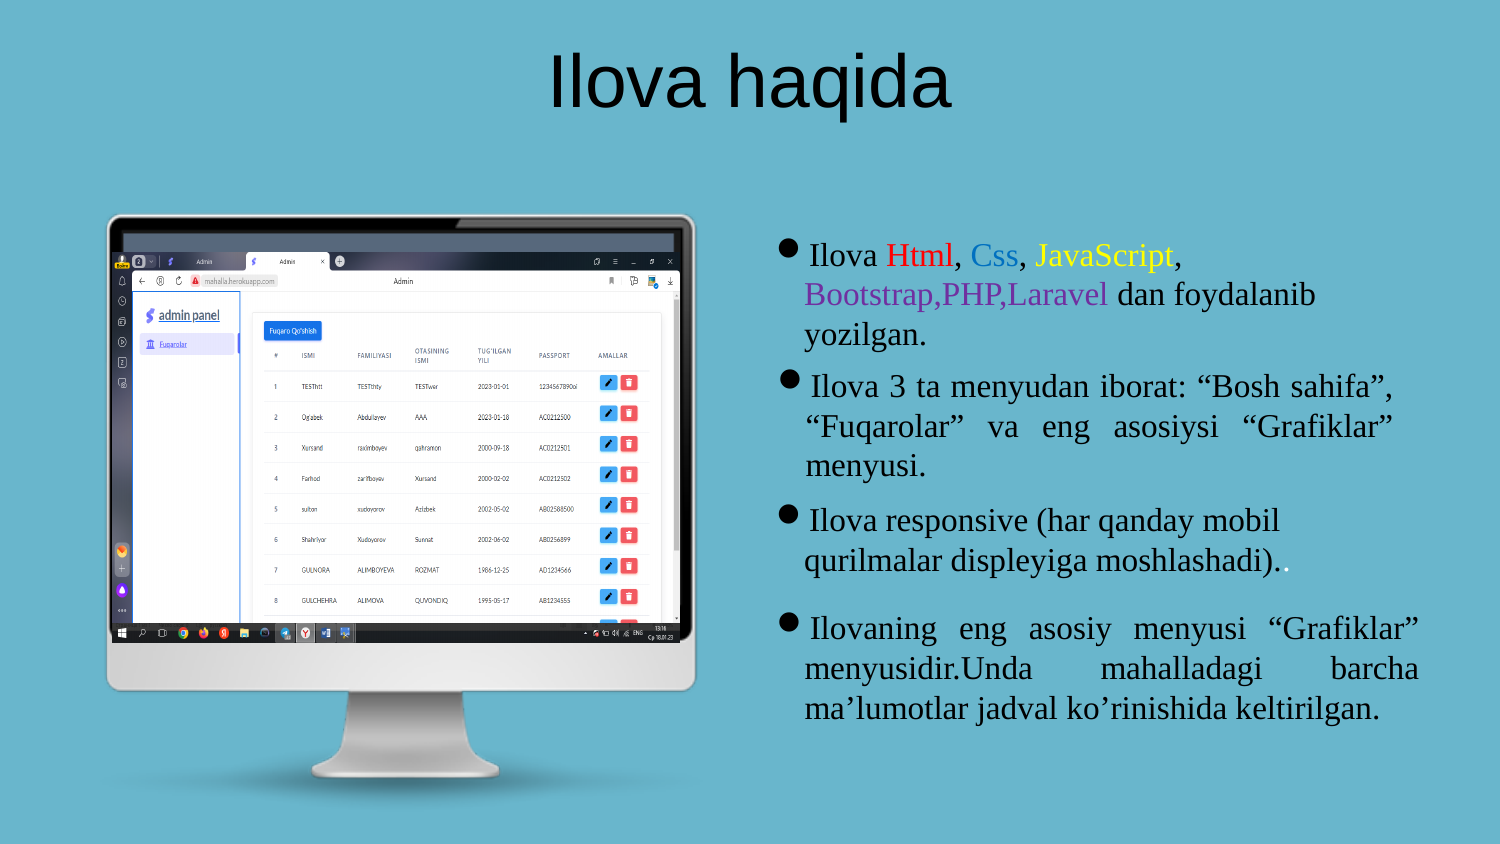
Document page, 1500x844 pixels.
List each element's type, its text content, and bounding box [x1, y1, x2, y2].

text_box Ilova 3 ta menyudan iborat: “Bosh sahifa”, “Fuqarolar” va eng asosiysi “Grafiklar” menyusi. [762, 356, 1410, 491]
list Ilova haqida [0, 29, 1500, 125]
picture [100, 210, 703, 812]
text_box Ilovaning eng asosiy menyusi “Grafiklar” menyusidir.Unda mahalladagi barcha ma’lumotlar jadval ko’rinishida keltirilgan. [761, 598, 1436, 734]
text_box Ilova responsive (har qanday mobil qurilmalar displeyiga moshlashadi).. [761, 491, 1408, 586]
text_box Ilova Html, Css, JavaScript, Bootstrap,PHP,Laravel dan foydalanib yozilgan. [761, 225, 1408, 360]
